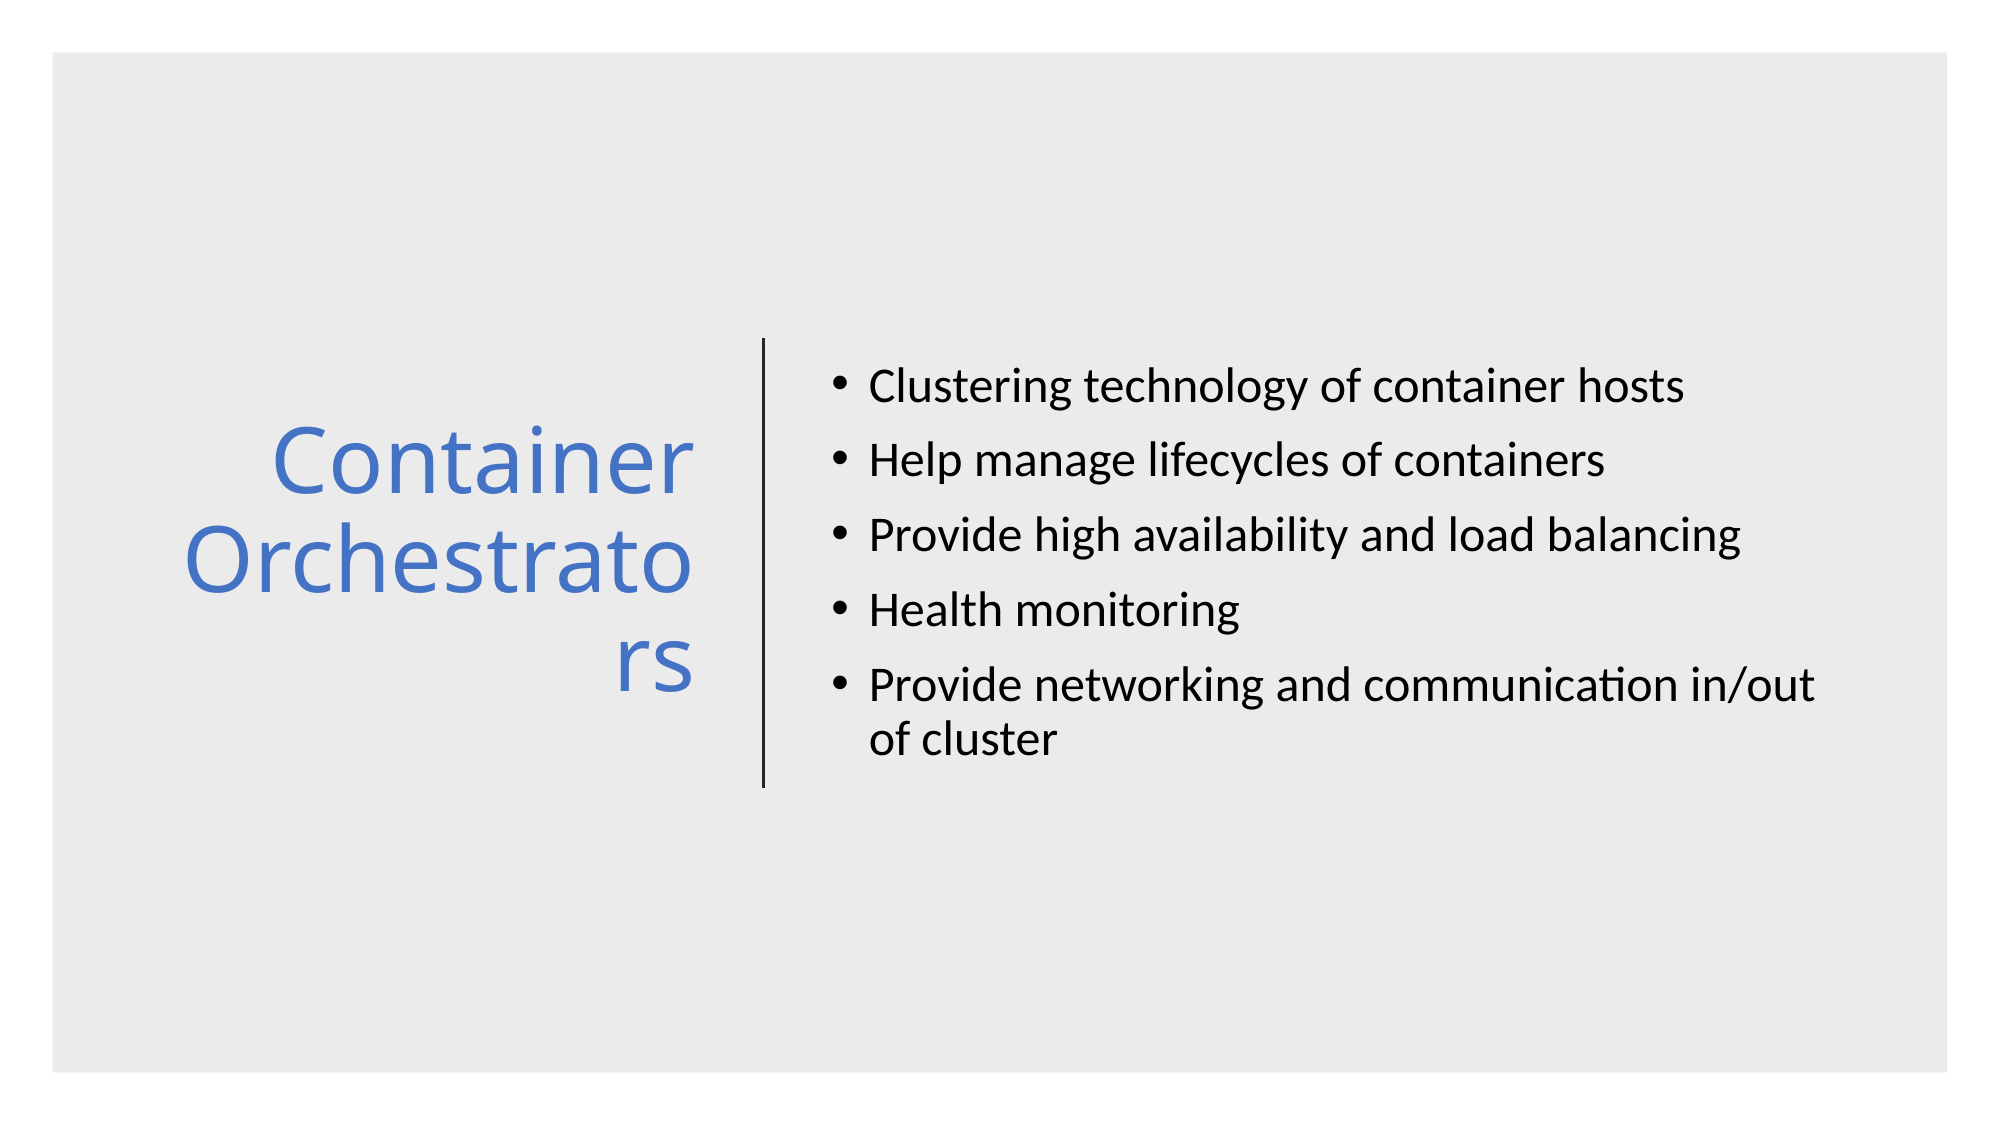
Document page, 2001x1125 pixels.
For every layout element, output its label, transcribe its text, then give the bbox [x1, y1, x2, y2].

title Container Orchestrators [137, 158, 711, 967]
text_box [52, 51, 1948, 1073]
list Clustering technology of container hosts Help manage lifecycles of containers Provide high availability and load balancing Health monitoring Provide networking and communication in/out of cluster [816, 158, 1863, 967]
